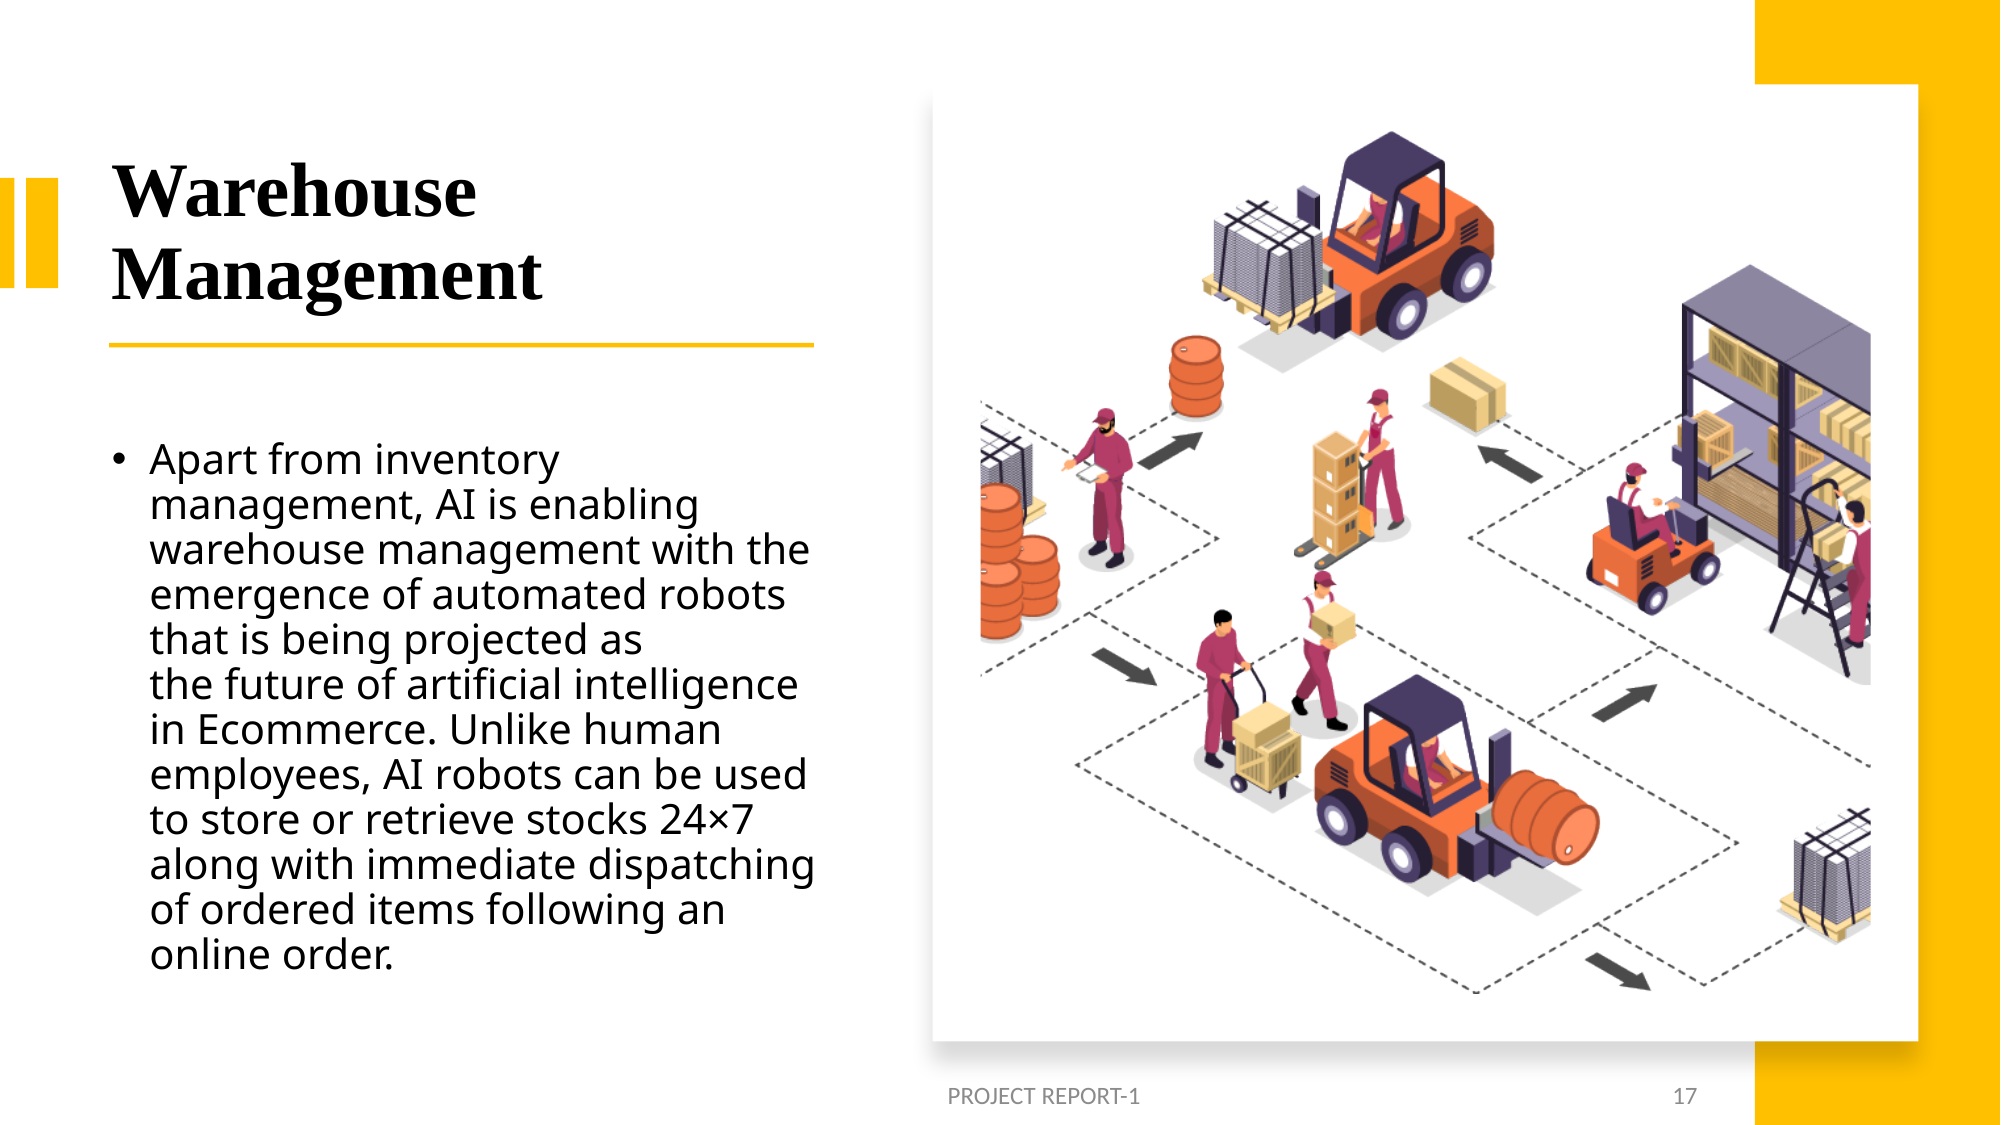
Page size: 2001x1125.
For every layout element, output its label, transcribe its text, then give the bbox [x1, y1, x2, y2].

text_box [0, 0, 1754, 1125]
text_box [1754, 0, 2000, 1125]
text_box [932, 83, 1919, 1042]
slide_number 17 [1539, 1065, 1713, 1125]
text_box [0, 177, 59, 289]
list Apart from inventory management, AI is enabling warehouse management with the emergence of automated robots that is being projected as the future of artificial intelligence in Ecommerce. Unlike human employees, AI robots can be used to store or retrieve stocks 24×7 along with immediate dispatching of ordered items following an online order. [96, 382, 845, 1036]
footer PROJECT REPORT-1 [932, 1065, 1434, 1125]
title Warehouse Management [96, 140, 845, 326]
picture [980, 131, 1871, 994]
text_box [108, 342, 815, 348]
